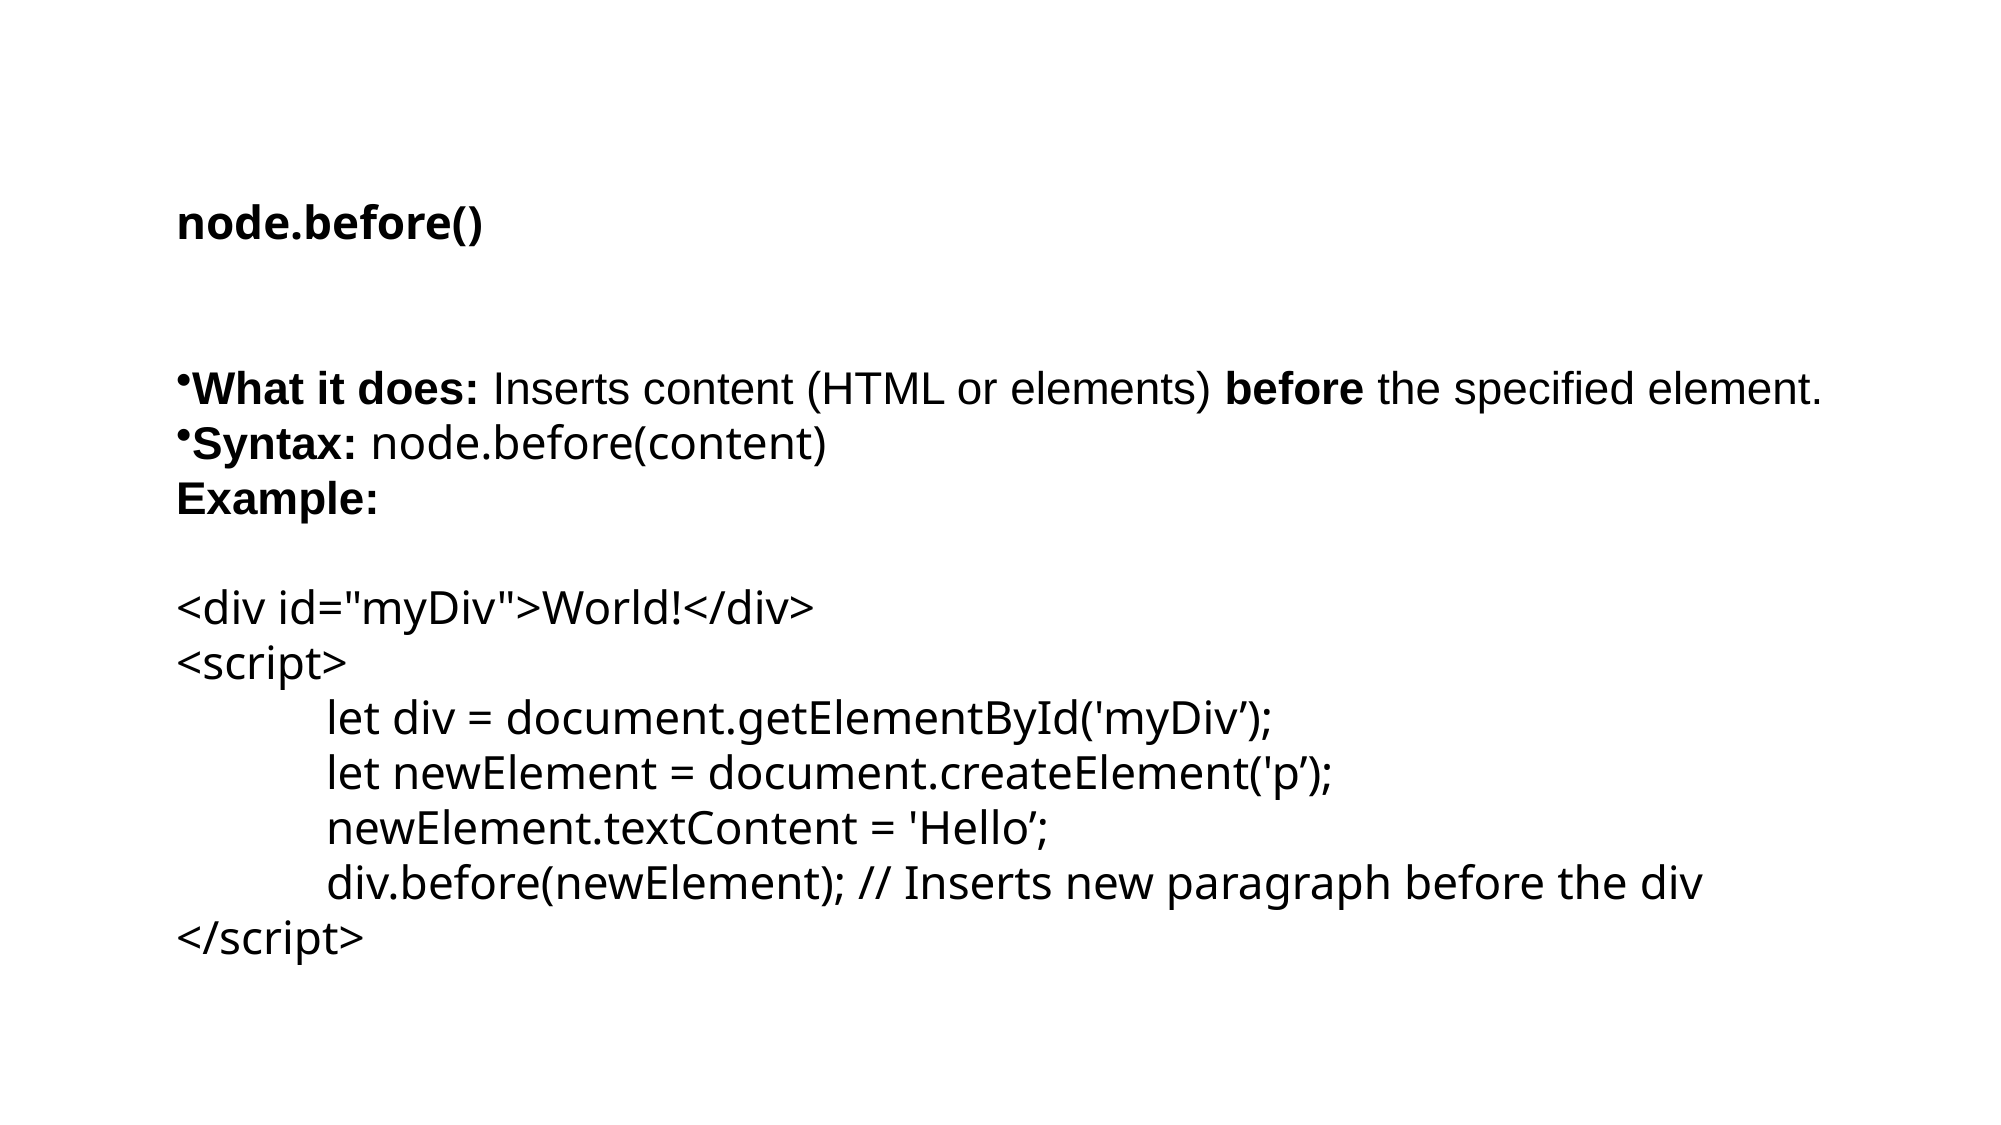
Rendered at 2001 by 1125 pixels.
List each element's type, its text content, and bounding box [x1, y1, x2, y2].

text_box node.before() What it does: Inserts content (HTML or elements) before the specified element. Syntax: node.before(content) Example: <div id="myDiv">World!</div> <script> let div = document.getElementById('myDiv’); let newElement = document.createElement('p’); newElement.textContent = 'Hello’; div.before(newElement); // Inserts new paragraph before the div </script> [160, 186, 1839, 1026]
